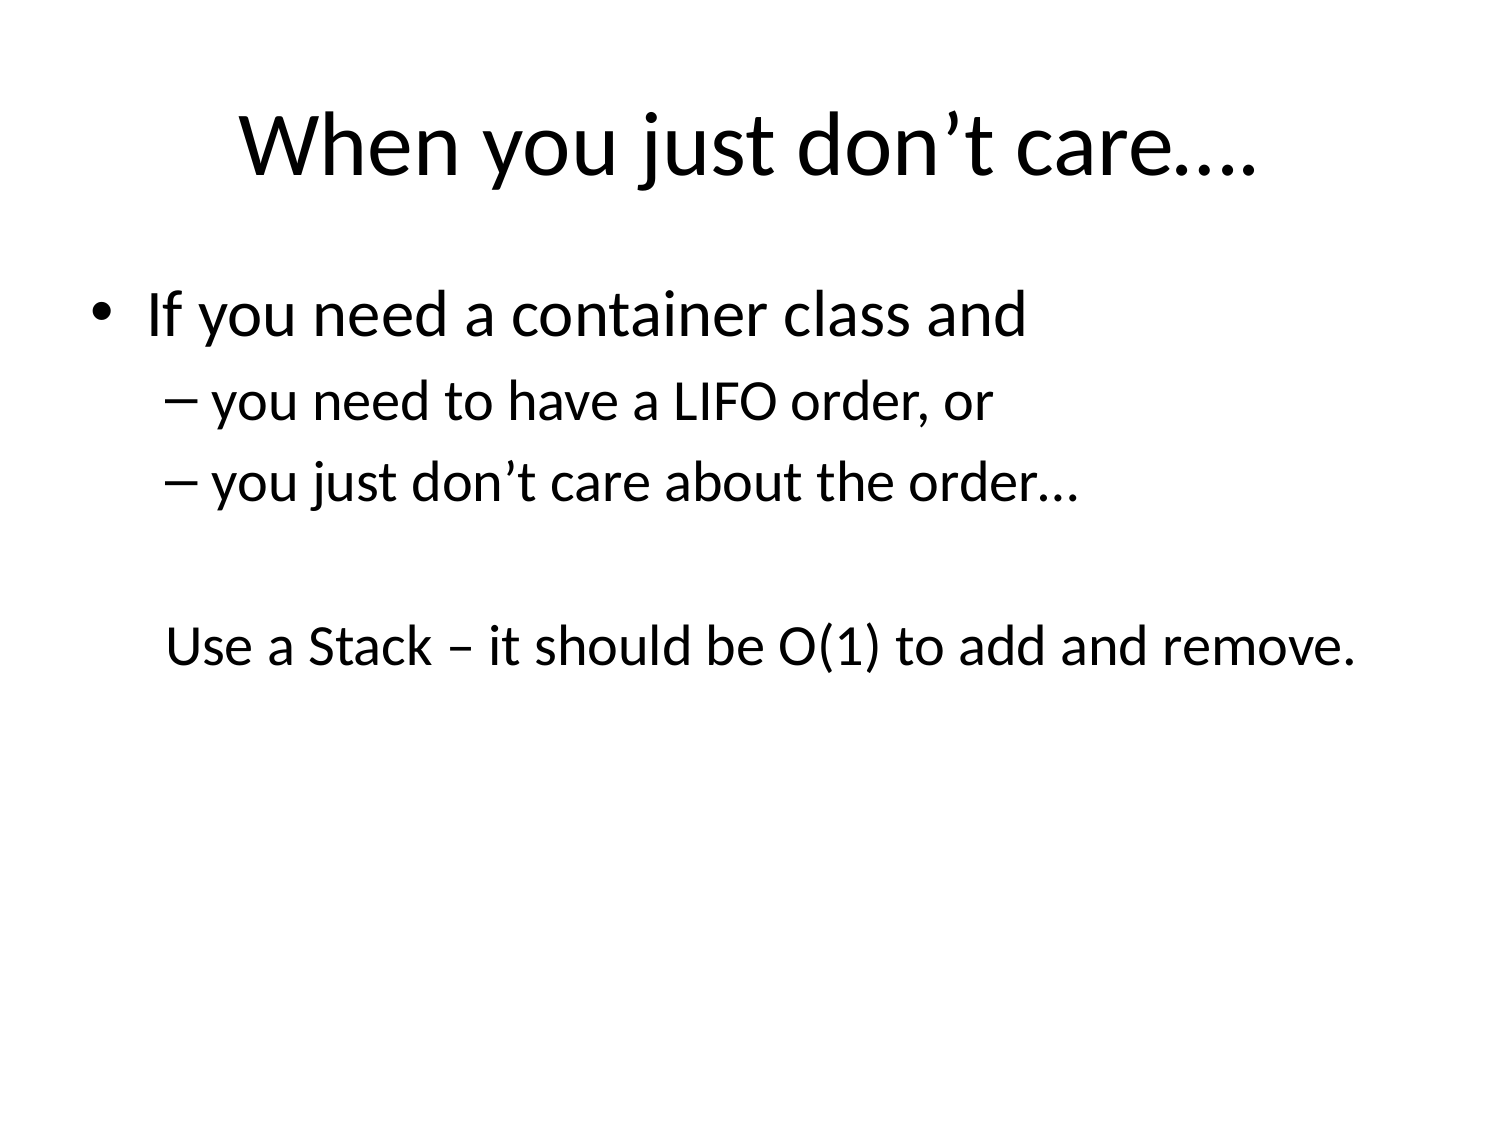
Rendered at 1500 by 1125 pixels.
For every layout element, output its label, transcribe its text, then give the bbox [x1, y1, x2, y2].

list If you need a container class and you need to have a LIFO order, or you just don’t care about the order… Use a Stack – it should be O(1) to add and remove. [75, 262, 1425, 1005]
title When you just don’t care…. [75, 45, 1425, 233]
